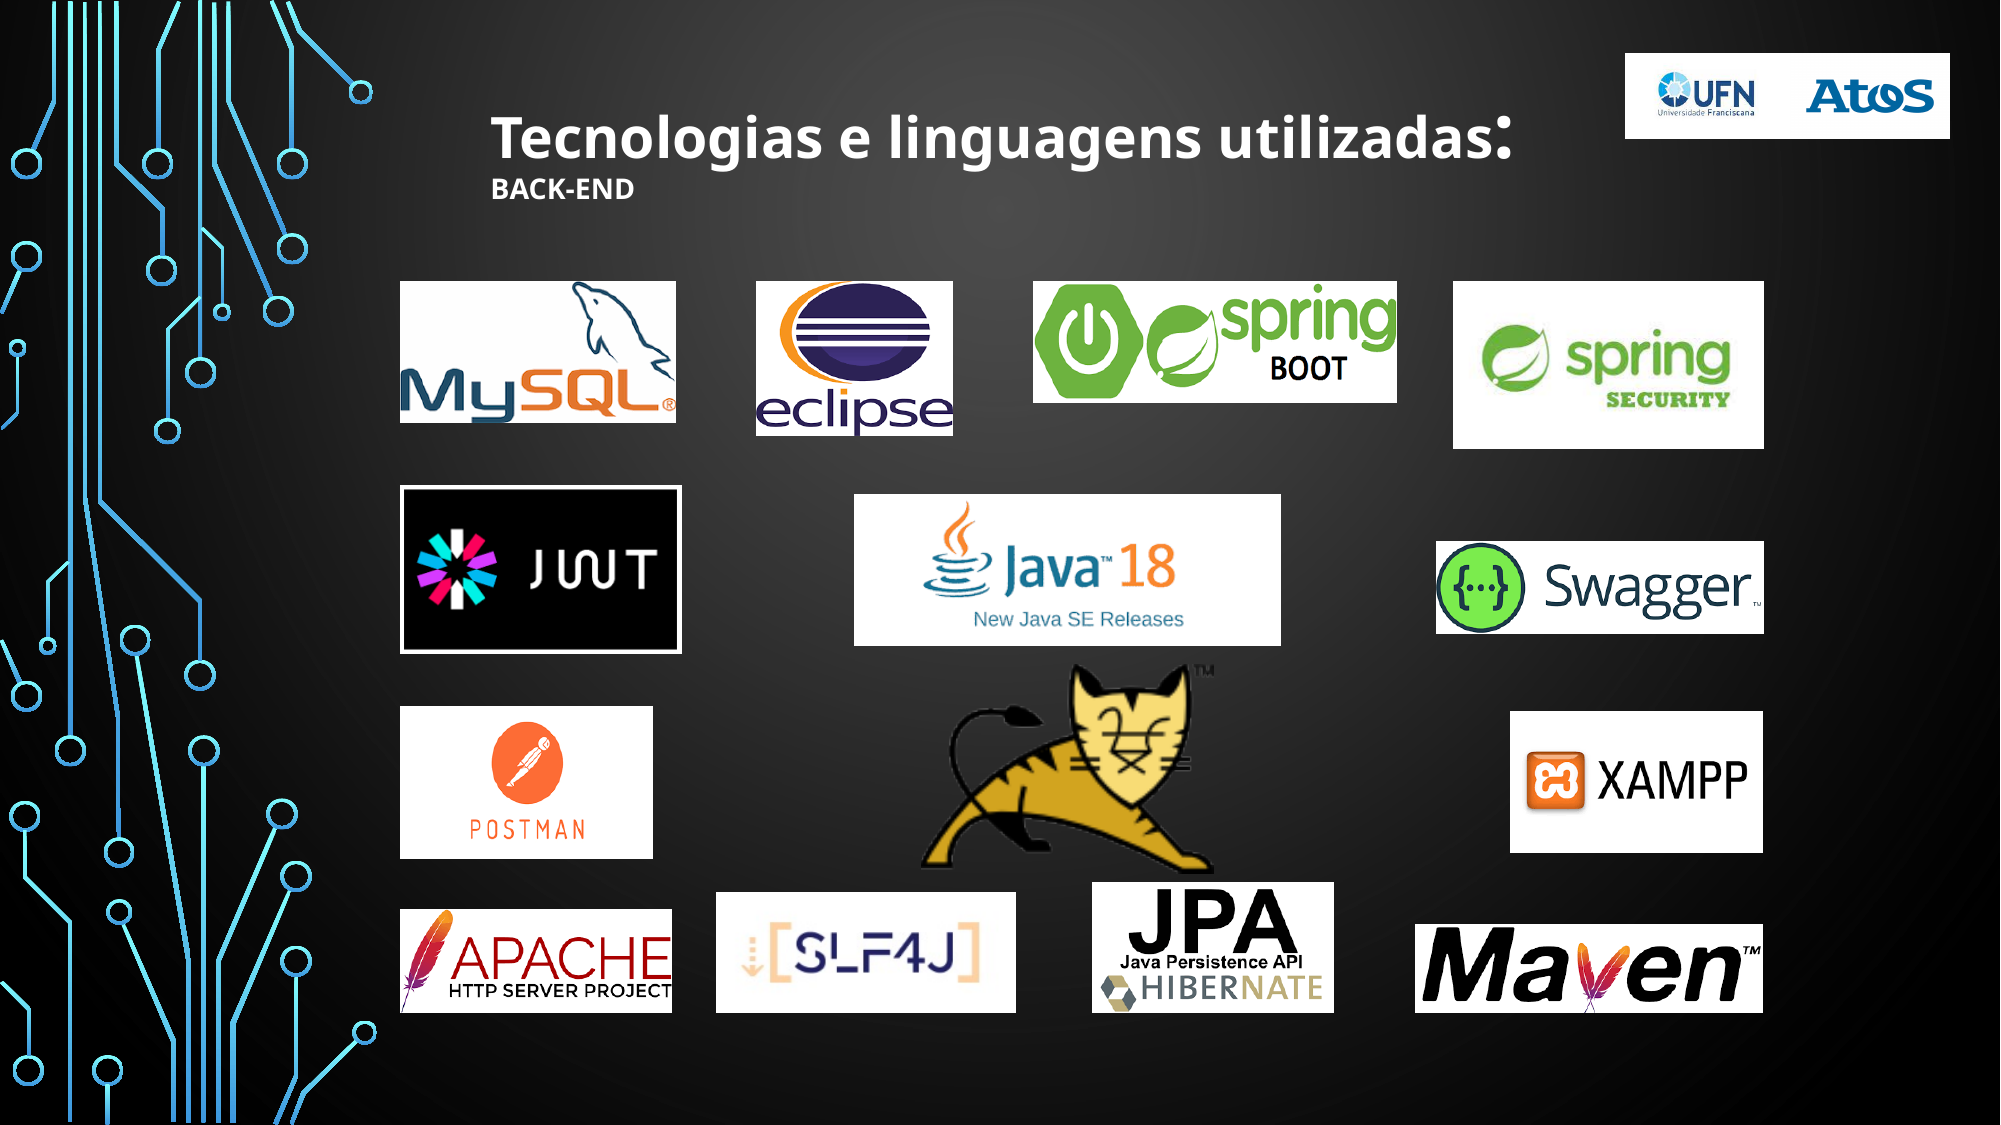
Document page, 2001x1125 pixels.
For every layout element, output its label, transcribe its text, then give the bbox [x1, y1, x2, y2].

picture [284, 949, 308, 973]
title Tecnologias e linguagens utilizadas: BACK-END [475, 67, 1535, 213]
picture [280, 152, 304, 176]
picture [16, 1059, 40, 1082]
picture [0, 0, 2000, 1125]
picture [15, 684, 38, 708]
picture [15, 245, 38, 268]
picture [96, 1059, 120, 1082]
picture [356, 1024, 373, 1041]
